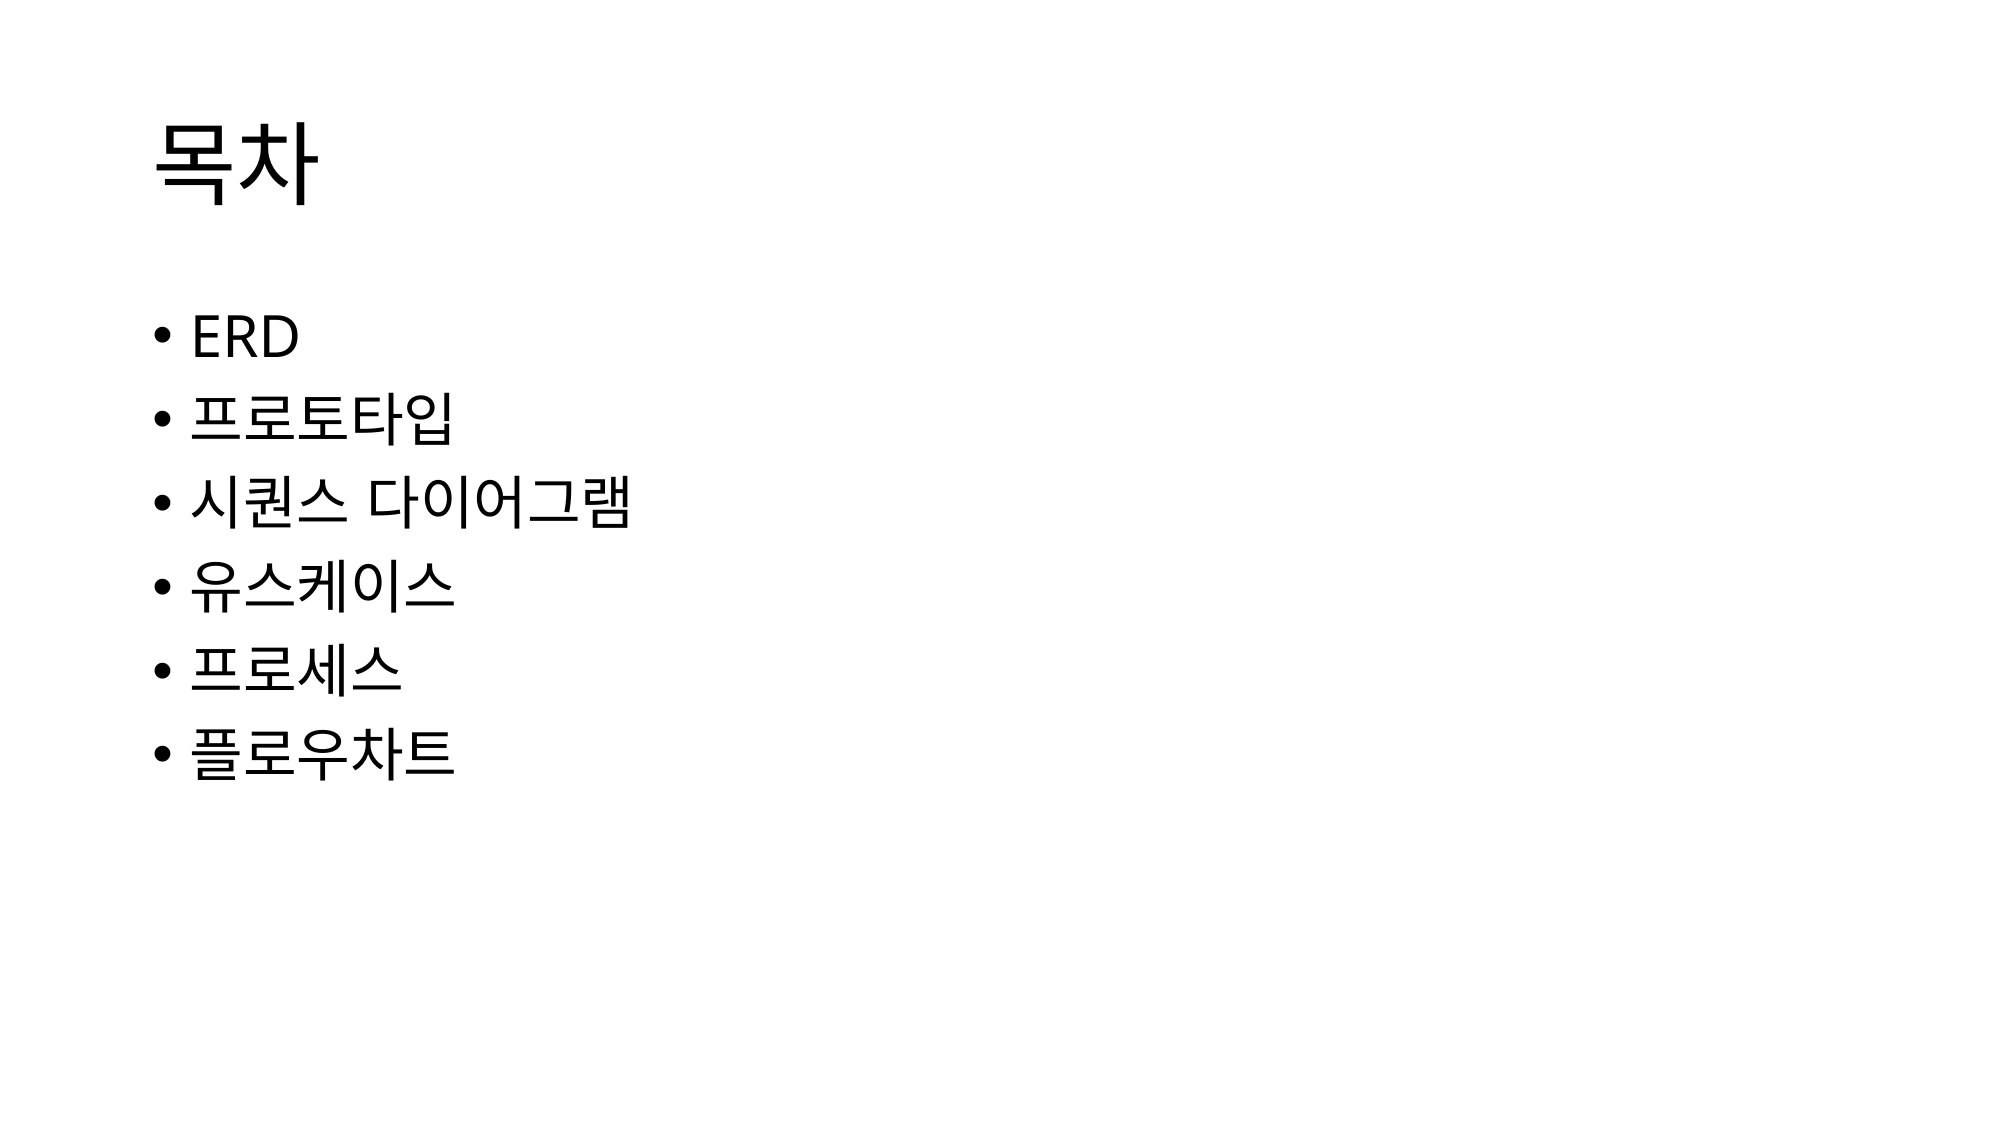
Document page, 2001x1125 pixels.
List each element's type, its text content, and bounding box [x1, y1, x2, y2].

title 목차 [137, 59, 1863, 278]
list ERD 프로토타입 시퀀스 다이어그램 유스케이스 프로세스 플로우차트 [137, 299, 1863, 1014]
